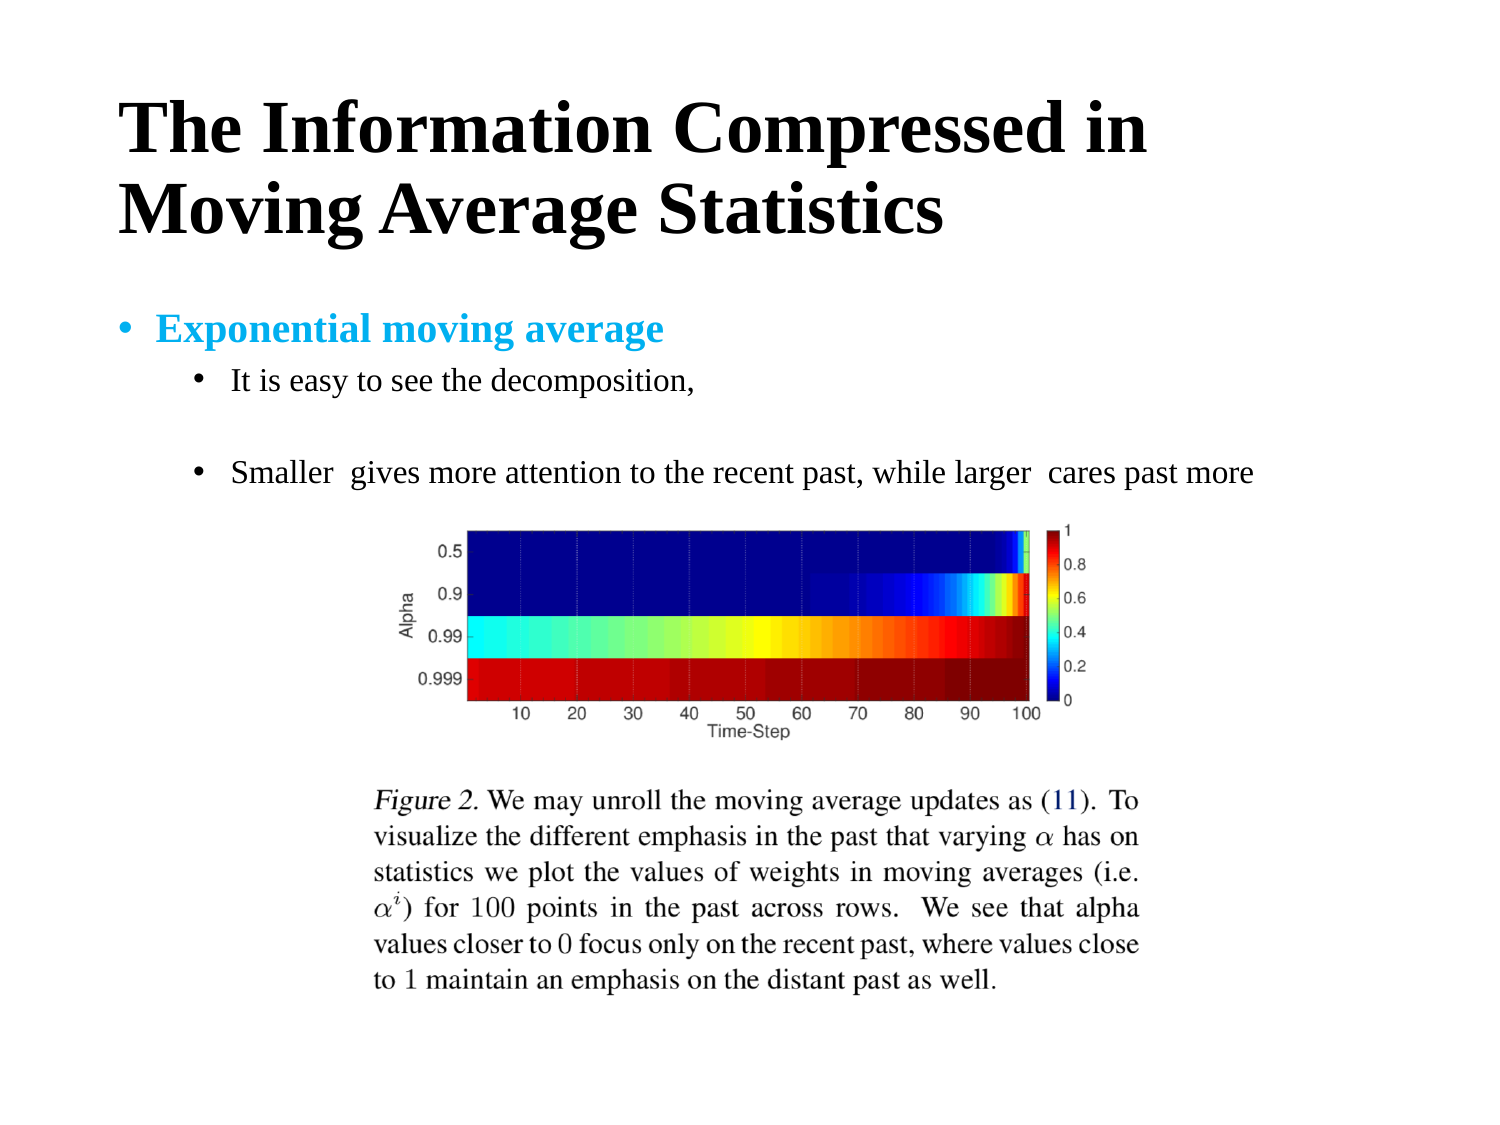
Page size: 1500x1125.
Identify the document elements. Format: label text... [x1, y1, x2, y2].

picture [334, 499, 1174, 1014]
title The Information Compressed in Moving Average Statistics [103, 59, 1397, 278]
